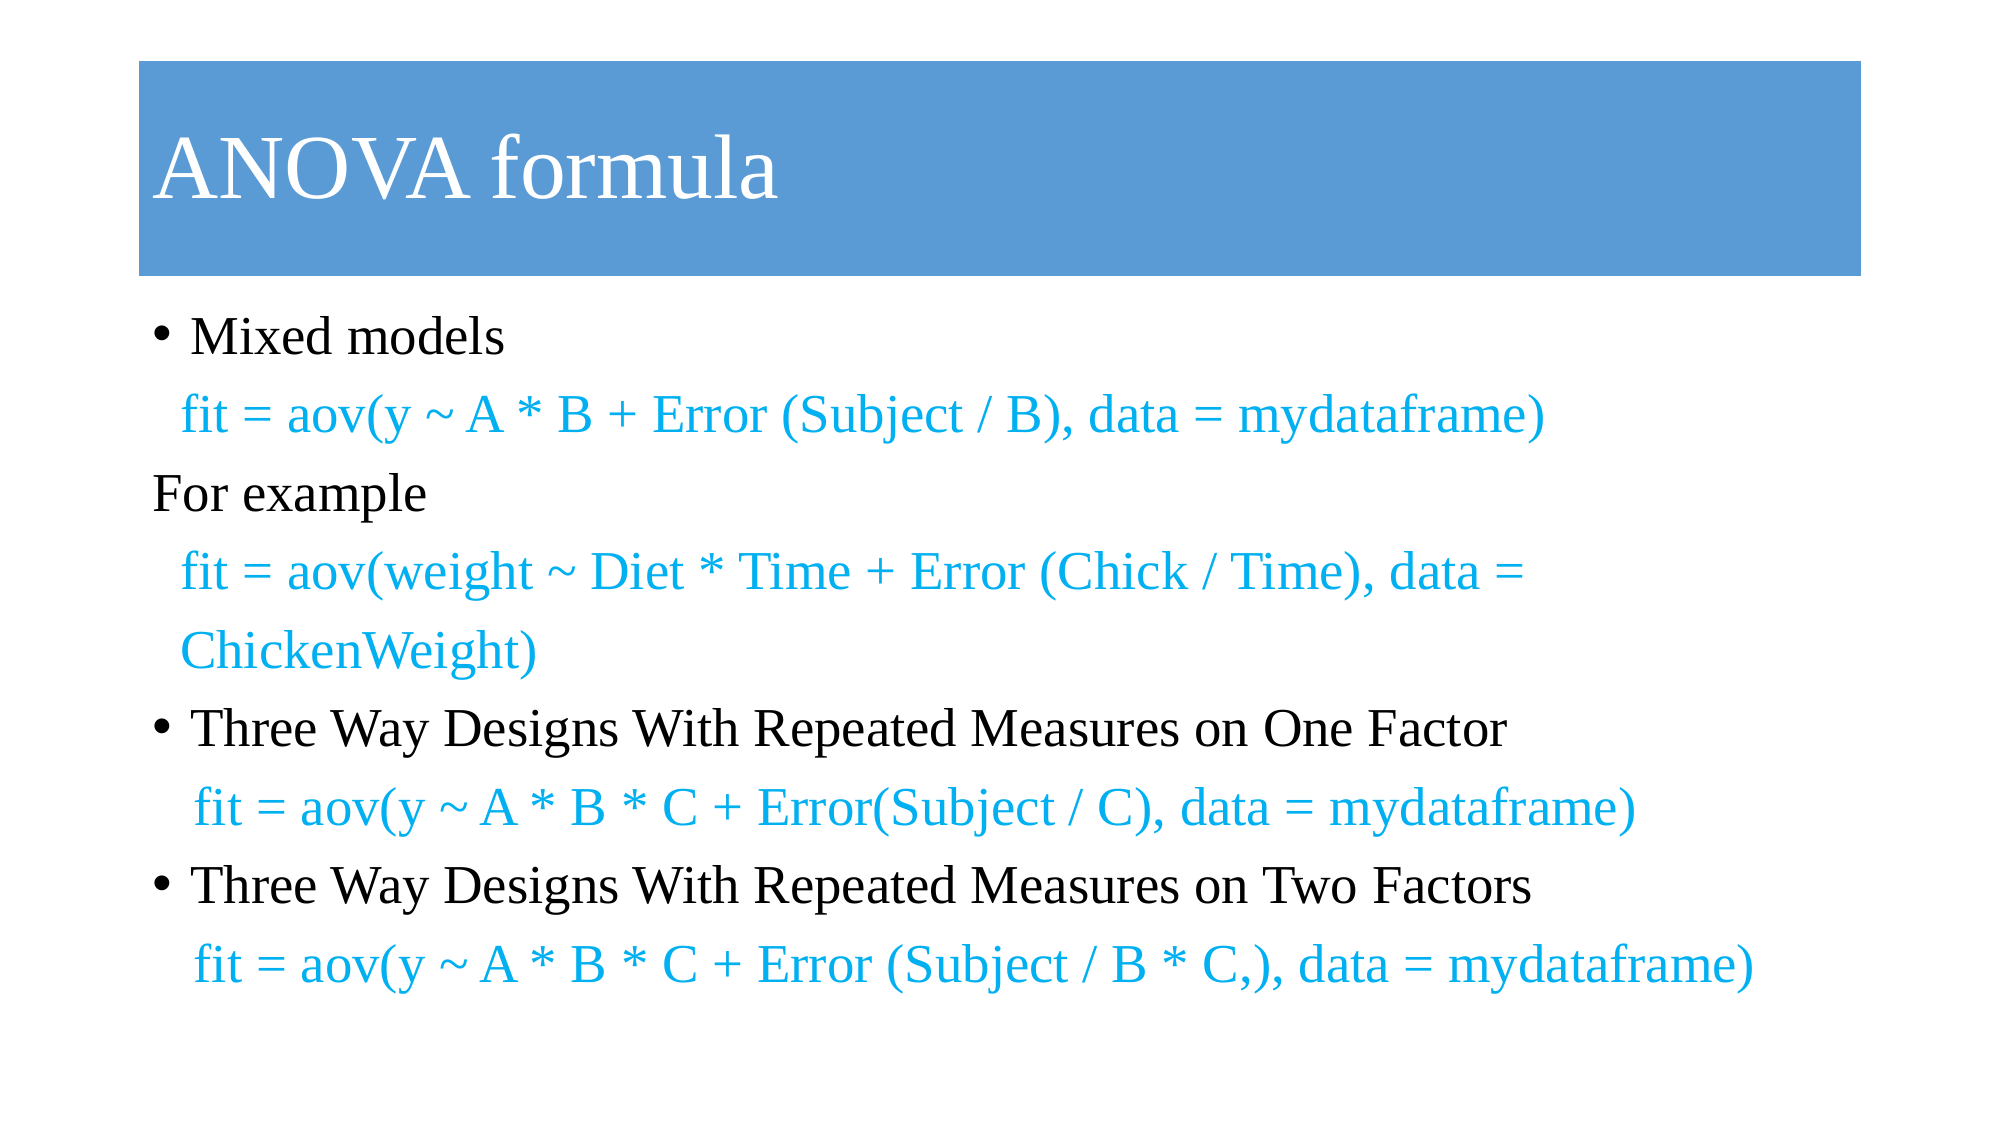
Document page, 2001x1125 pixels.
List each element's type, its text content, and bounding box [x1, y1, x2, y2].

title ANOVA formula [136, 58, 1864, 279]
list Mixed models fit = aov(y ~ A * B + Error (Subject / B), data = mydataframe) For example fit = aov(weight ~ Diet * Time + Error (Chick / Time), data = ChickenWeight) Three Way Designs With Repeated Measures on One Factor fit = aov(y ~ A * B * C + Error(Subject / C), data = mydataframe) Three Way Designs With Repeated Measures on Two Factors fit = aov(y ~ A * B * C + Error (Subject / B * C,), data = mydataframe) [137, 299, 1863, 1014]
